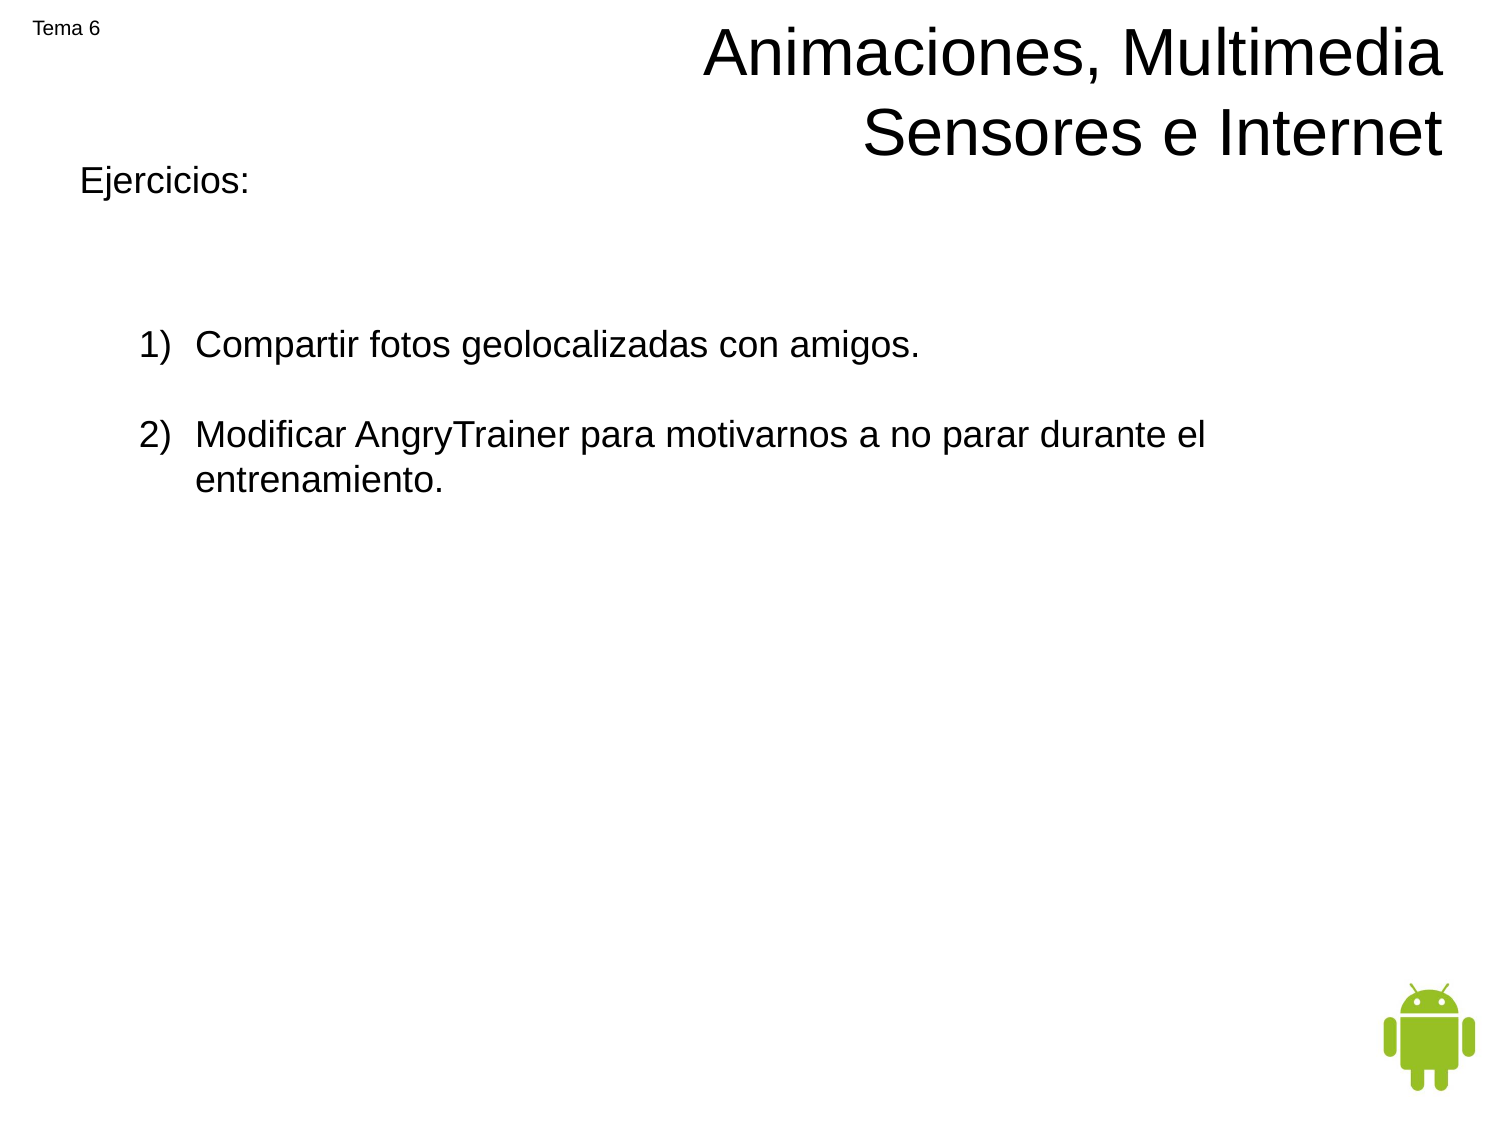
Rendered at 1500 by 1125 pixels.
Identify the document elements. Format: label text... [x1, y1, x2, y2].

text_box Compartir fotos geolocalizadas con amigos. Modificar AngryTrainer para motivarnos a no parar durante el entrenamiento. [123, 267, 1447, 507]
picture [1375, 975, 1483, 1097]
text_box Ejercicios: [64, 148, 939, 209]
text_box Animaciones, Multimedia Sensores e Internet [631, 66, 1459, 111]
text_box Tema 6 [17, 7, 195, 48]
